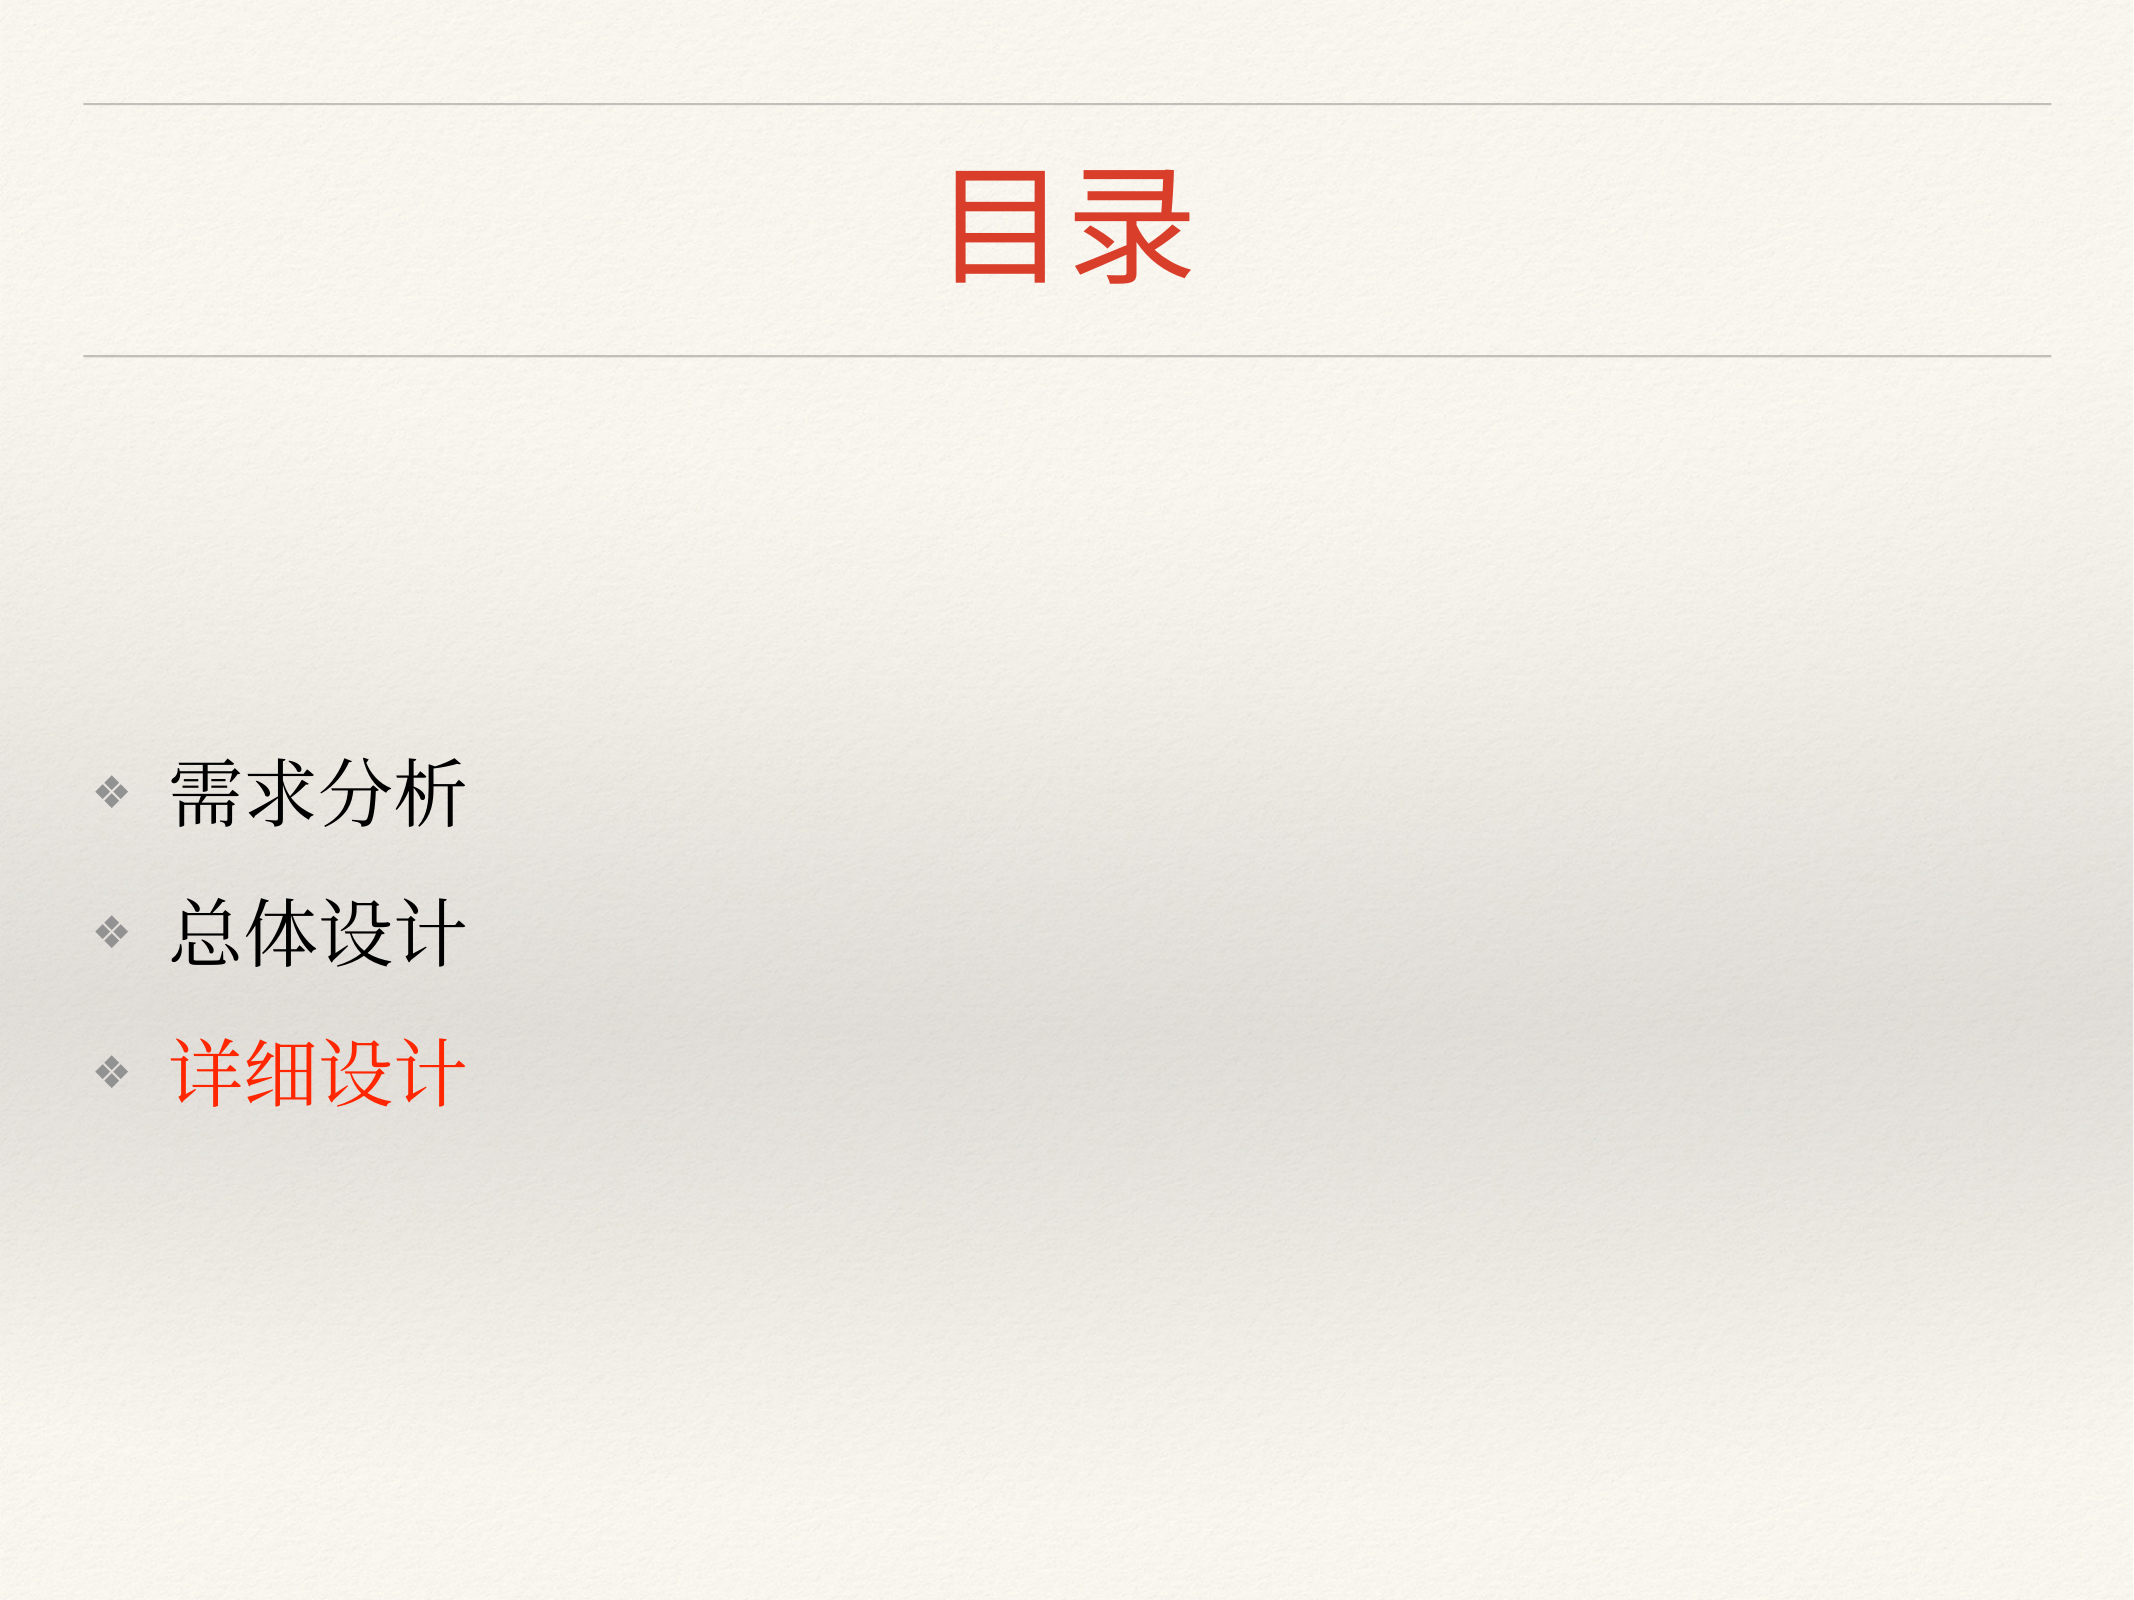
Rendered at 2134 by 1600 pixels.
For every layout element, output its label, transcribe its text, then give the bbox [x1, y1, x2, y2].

title 目录 [82, 130, 2051, 332]
list 需求分析 总体设计 详细设计 [82, 430, 2051, 1432]
picture [0, 0, 2134, 1600]
